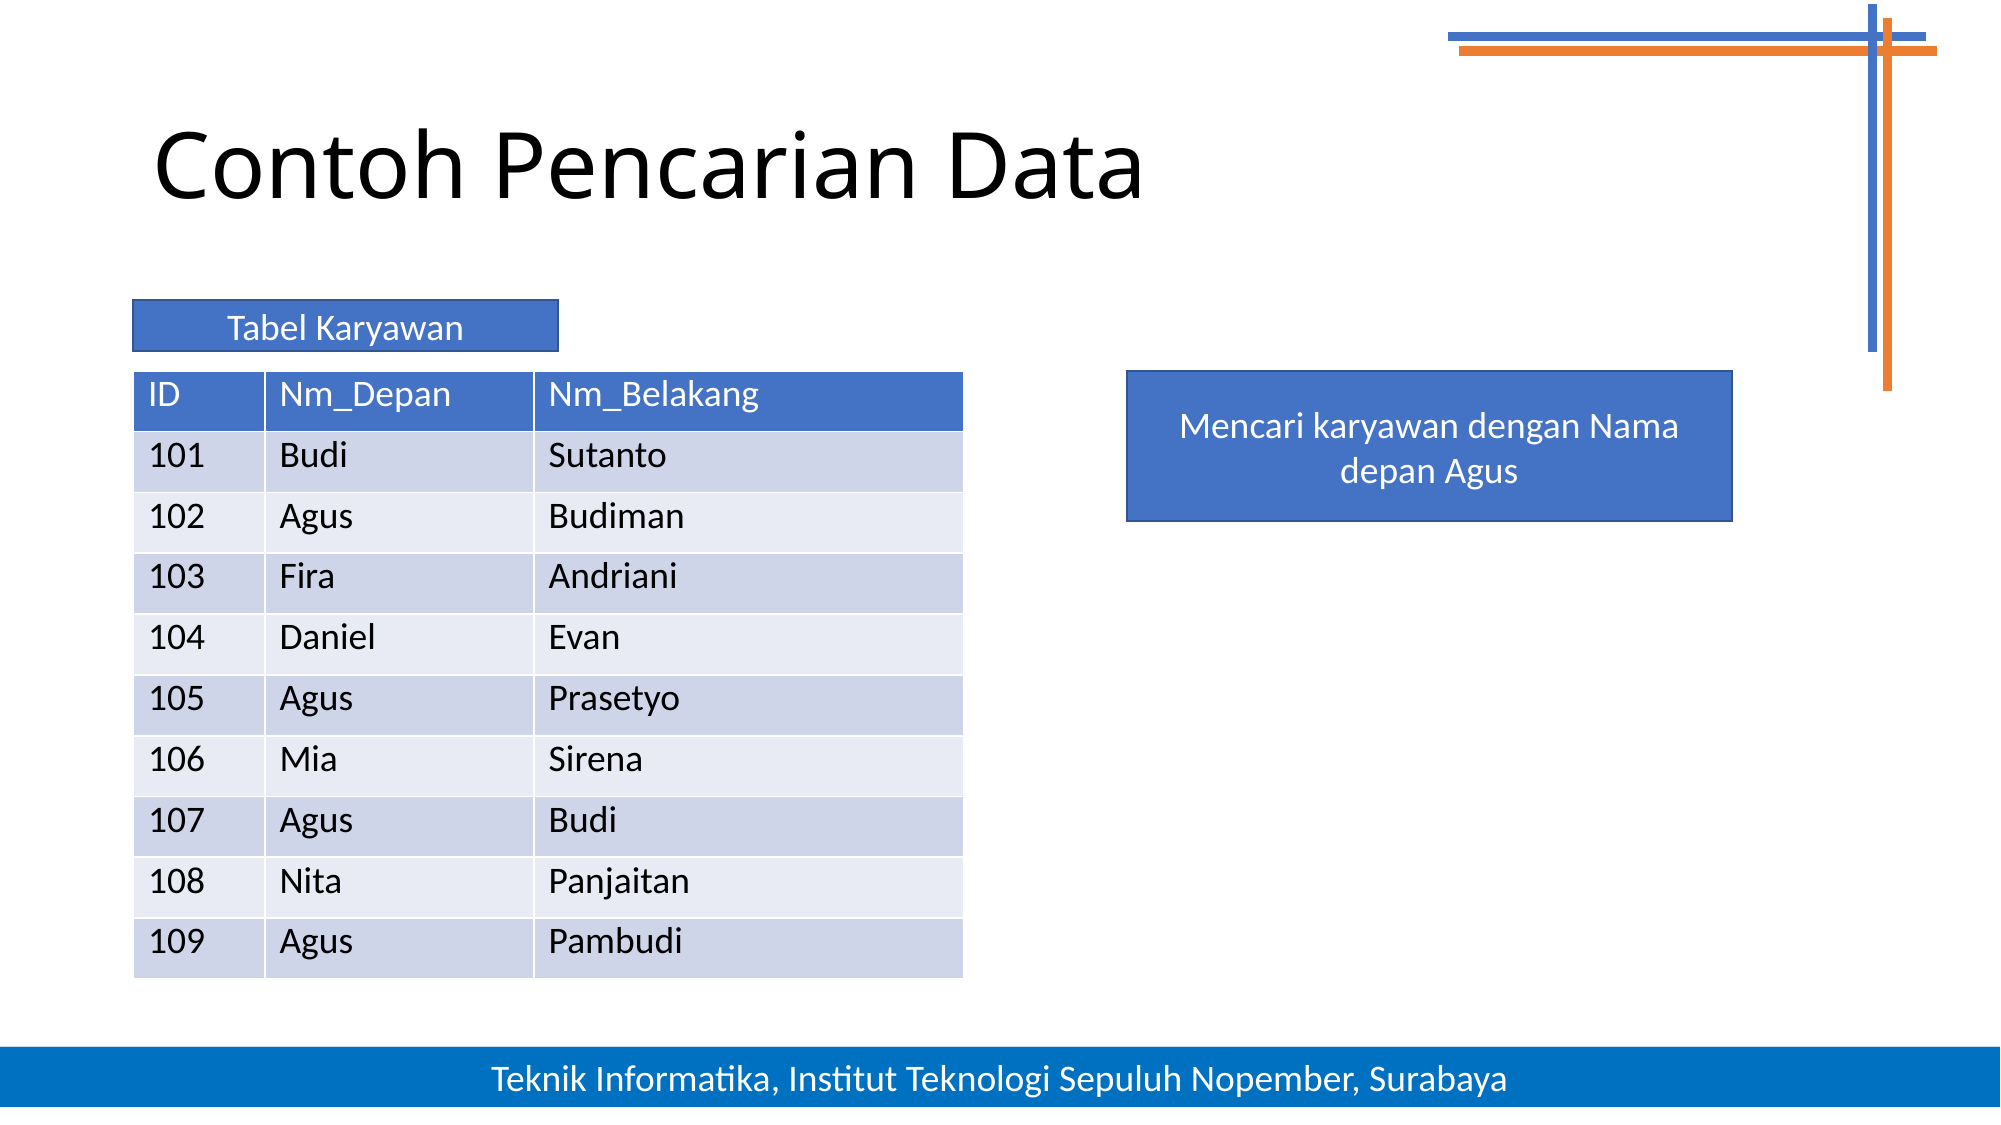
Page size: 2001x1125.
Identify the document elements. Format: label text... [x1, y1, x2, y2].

table_header Nm_Depan [266, 372, 533, 431]
table_cell Sutanto [535, 432, 963, 492]
table_cell Pambudi [535, 919, 963, 978]
table_cell 107 [134, 797, 264, 856]
table_header ID [134, 372, 264, 431]
table_cell 106 [134, 737, 264, 796]
table_cell 104 [134, 615, 264, 674]
table_cell Budi [535, 797, 963, 856]
table_cell Budiman [535, 493, 963, 552]
text_box Tabel Karyawan [132, 299, 559, 352]
table_cell Evan [535, 615, 963, 674]
table_cell Nita [266, 858, 533, 917]
table_cell Mia [266, 737, 533, 796]
table_cell Agus [266, 797, 533, 856]
table_cell 102 [134, 493, 264, 552]
table_cell Budi [266, 432, 533, 492]
table_cell Daniel [266, 615, 533, 674]
table_cell Fira [266, 554, 533, 613]
table_header Nm_Belakang [535, 372, 963, 431]
table_cell 103 [134, 554, 264, 613]
table_cell Andriani [535, 554, 963, 613]
table_cell Agus [266, 919, 533, 978]
table_cell Prasetyo [535, 676, 963, 735]
table_cell Sirena [535, 737, 963, 796]
text_box Mencari karyawan dengan Nama depan Agus [1126, 370, 1733, 522]
title Contoh Pencarian Data [137, 59, 1863, 278]
slide_number 7 [1412, 1042, 1863, 1103]
table_cell Agus [266, 676, 533, 735]
table_cell 105 [134, 676, 264, 735]
table_cell 101 [134, 432, 264, 492]
table_cell 109 [134, 919, 264, 978]
table_cell Panjaitan [535, 858, 963, 917]
table_cell 108 [134, 858, 264, 917]
table_cell Agus [266, 493, 533, 552]
